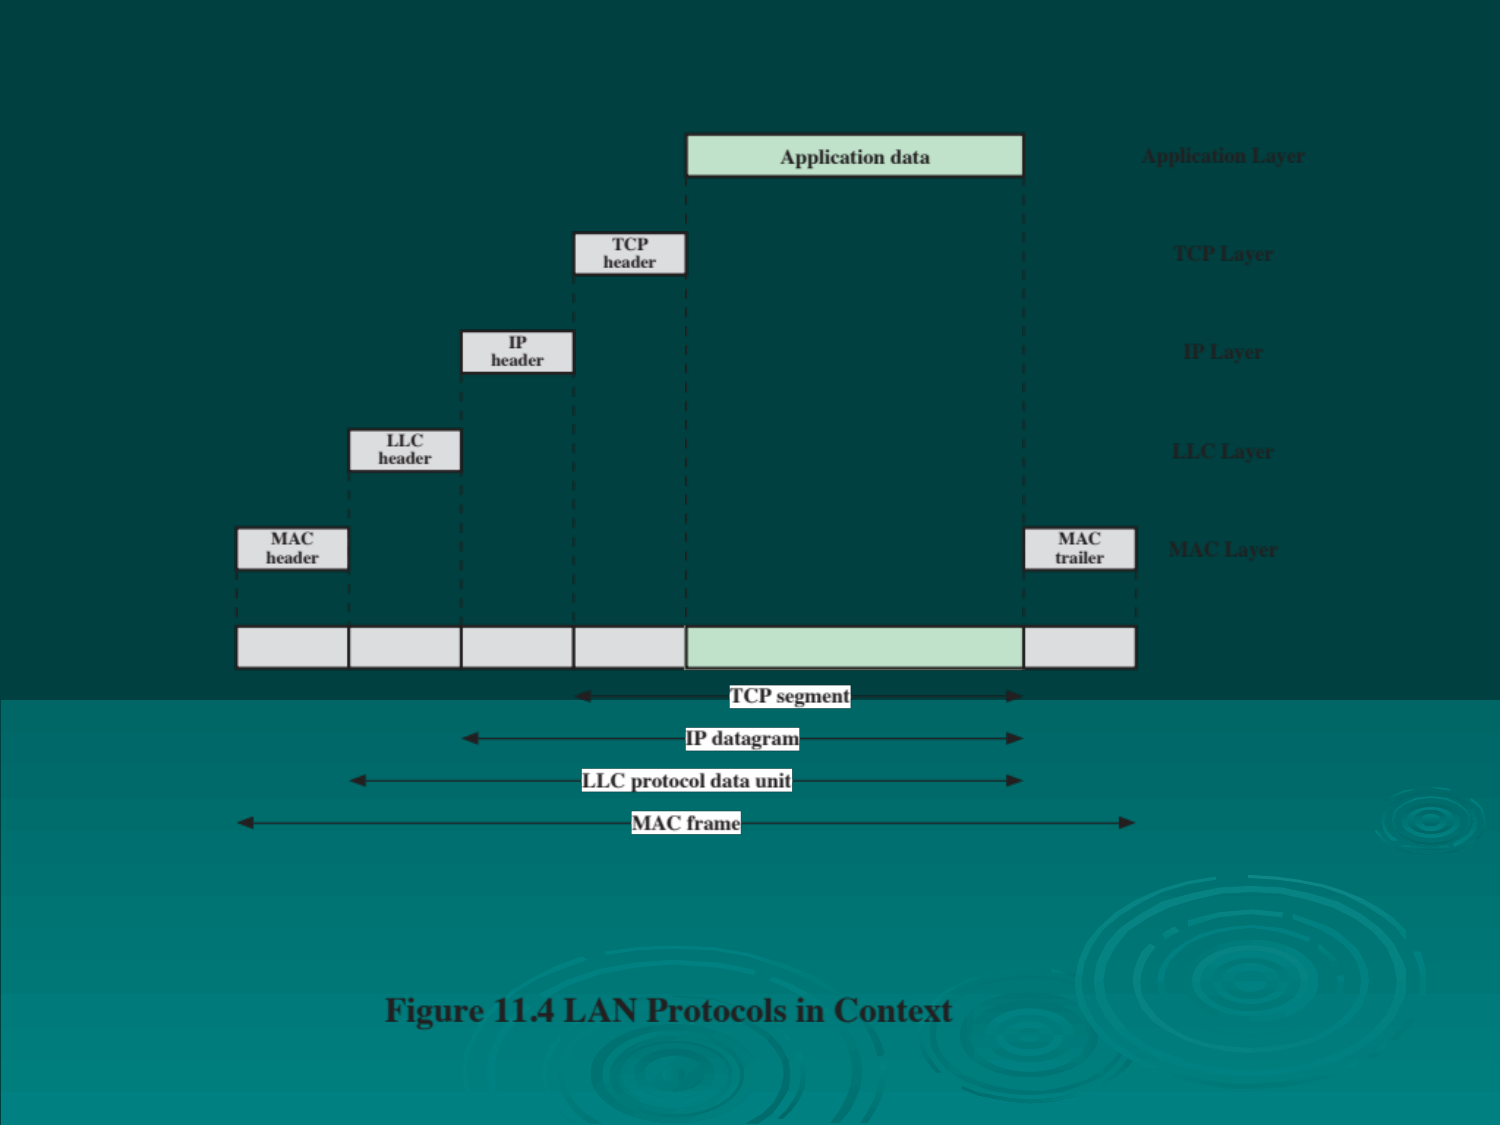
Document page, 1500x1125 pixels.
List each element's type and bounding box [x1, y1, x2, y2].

picture [157, 49, 1350, 1088]
